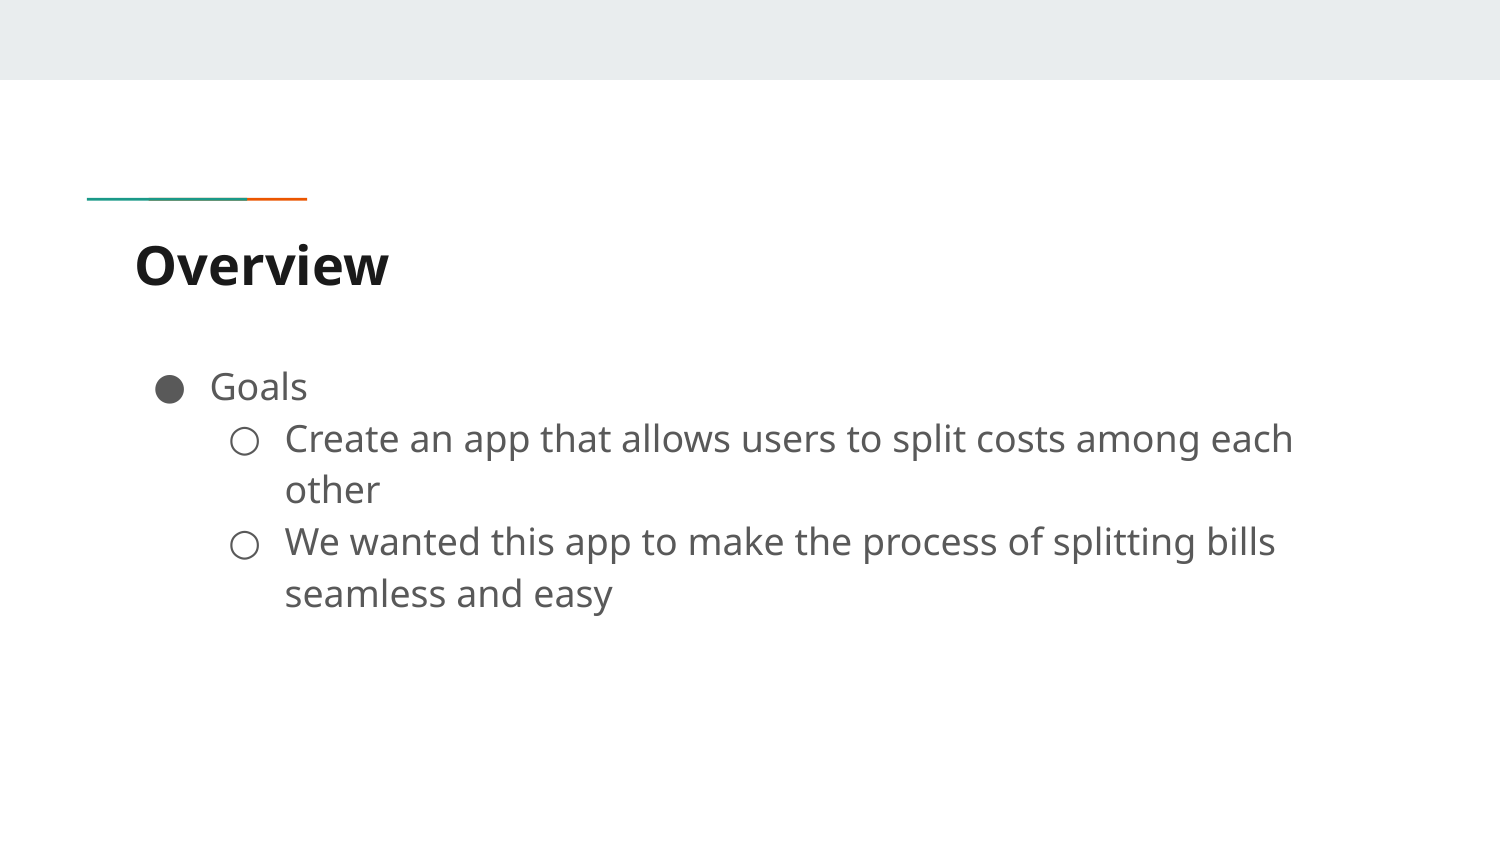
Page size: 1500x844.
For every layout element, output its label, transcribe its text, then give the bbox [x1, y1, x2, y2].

list Goals Create an app that allows users to split costs among each other We wanted this app to make the process of splitting bills seamless and easy [119, 341, 1381, 712]
title Overview [119, 216, 1381, 305]
